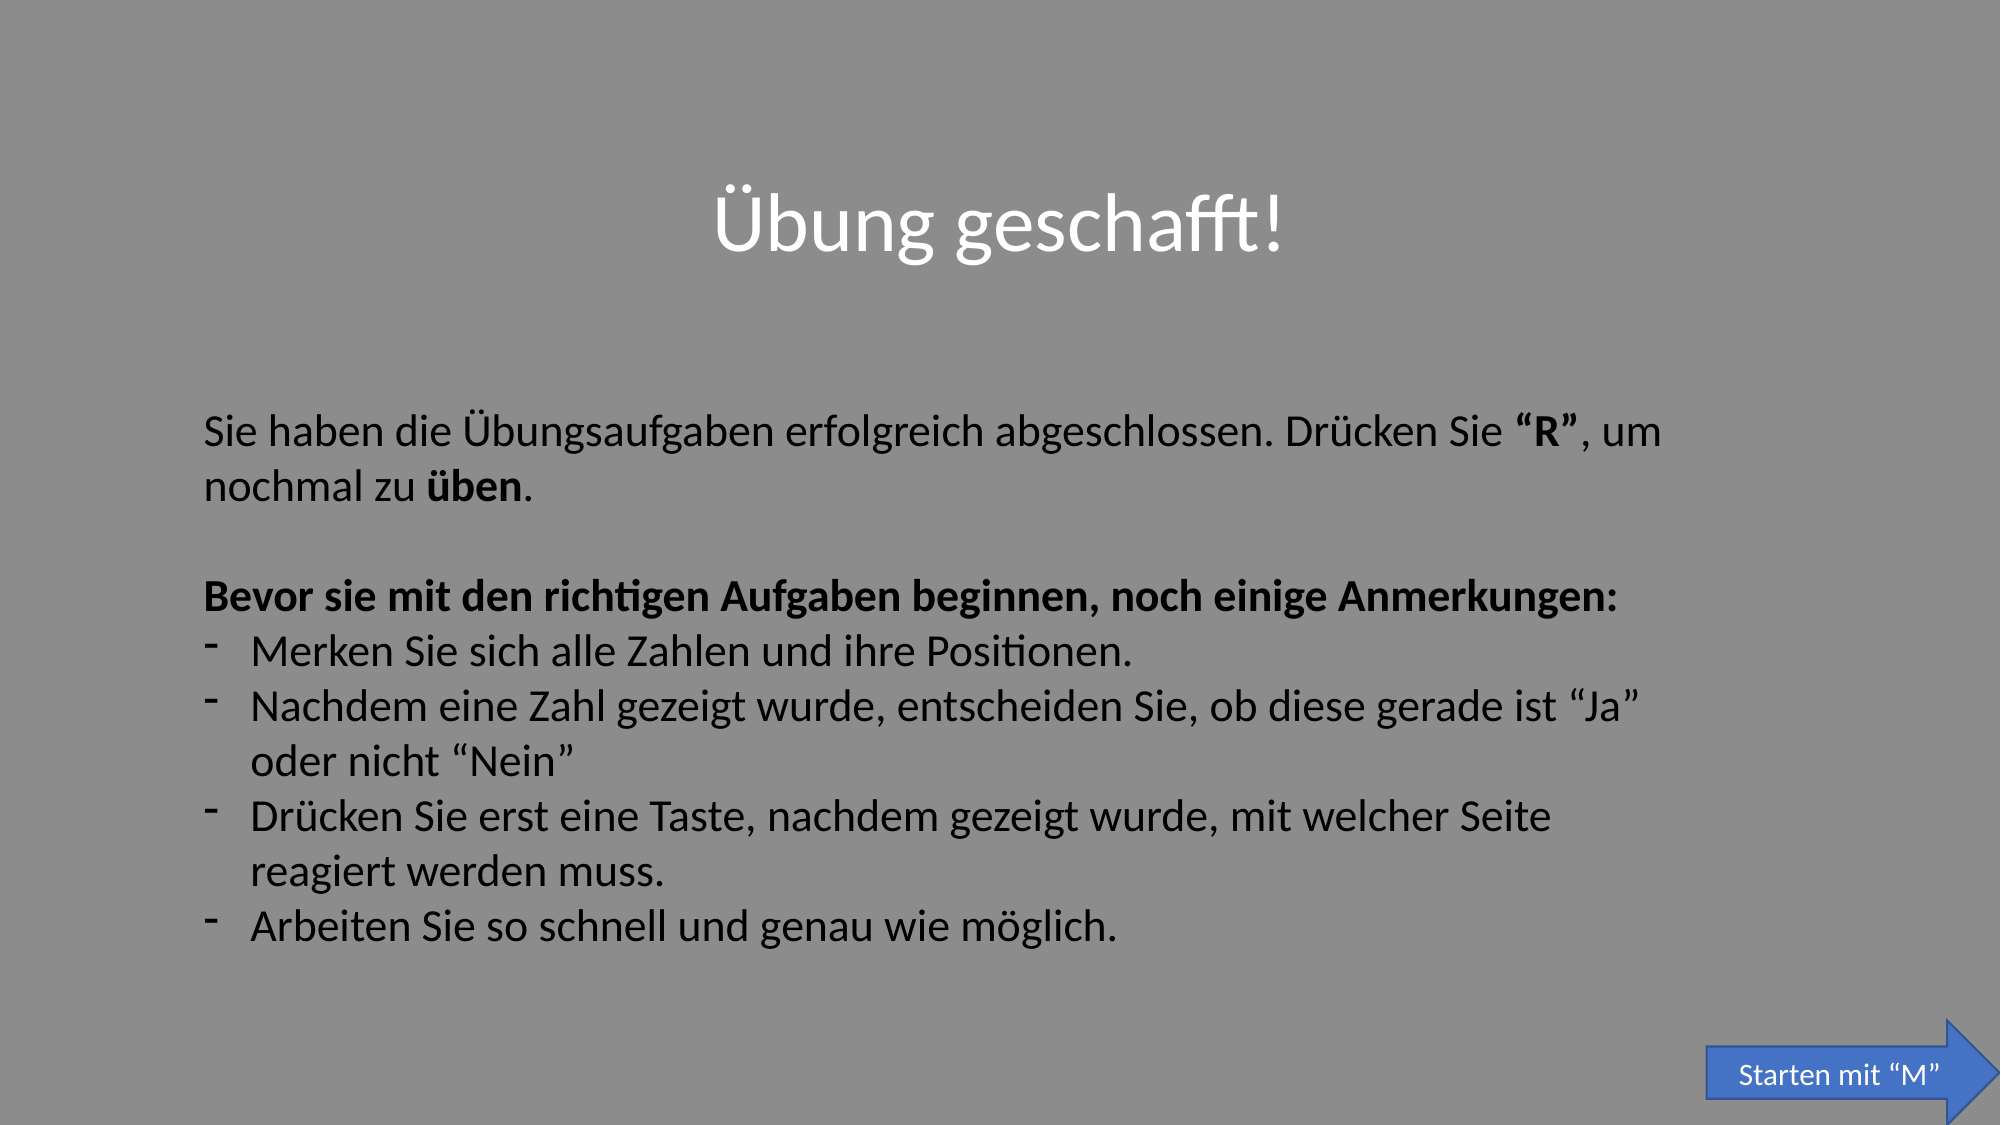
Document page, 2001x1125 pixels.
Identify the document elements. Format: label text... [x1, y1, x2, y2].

text_box Starten mit “M” [1705, 1017, 2000, 1125]
text_box Sie haben die Übungsaufgaben erfolgreich abgeschlossen. Drücken Sie “R”, um nochmal zu üben. Bevor sie mit den richtigen Aufgaben beginnen, noch einige Anmerkungen: Merken Sie sich alle Zahlen und ihre Positionen. Nachdem eine Zahl gezeigt wurde, entscheiden Sie, ob diese gerade ist “Ja” oder nicht “Nein” Drücken Sie erst eine Taste, nachdem gezeigt wurde, mit welcher Seite reagiert werden muss. Arbeiten Sie so schnell und genau wie möglich. [188, 393, 1704, 1014]
text_box Übung geschafft! [152, 160, 1848, 276]
